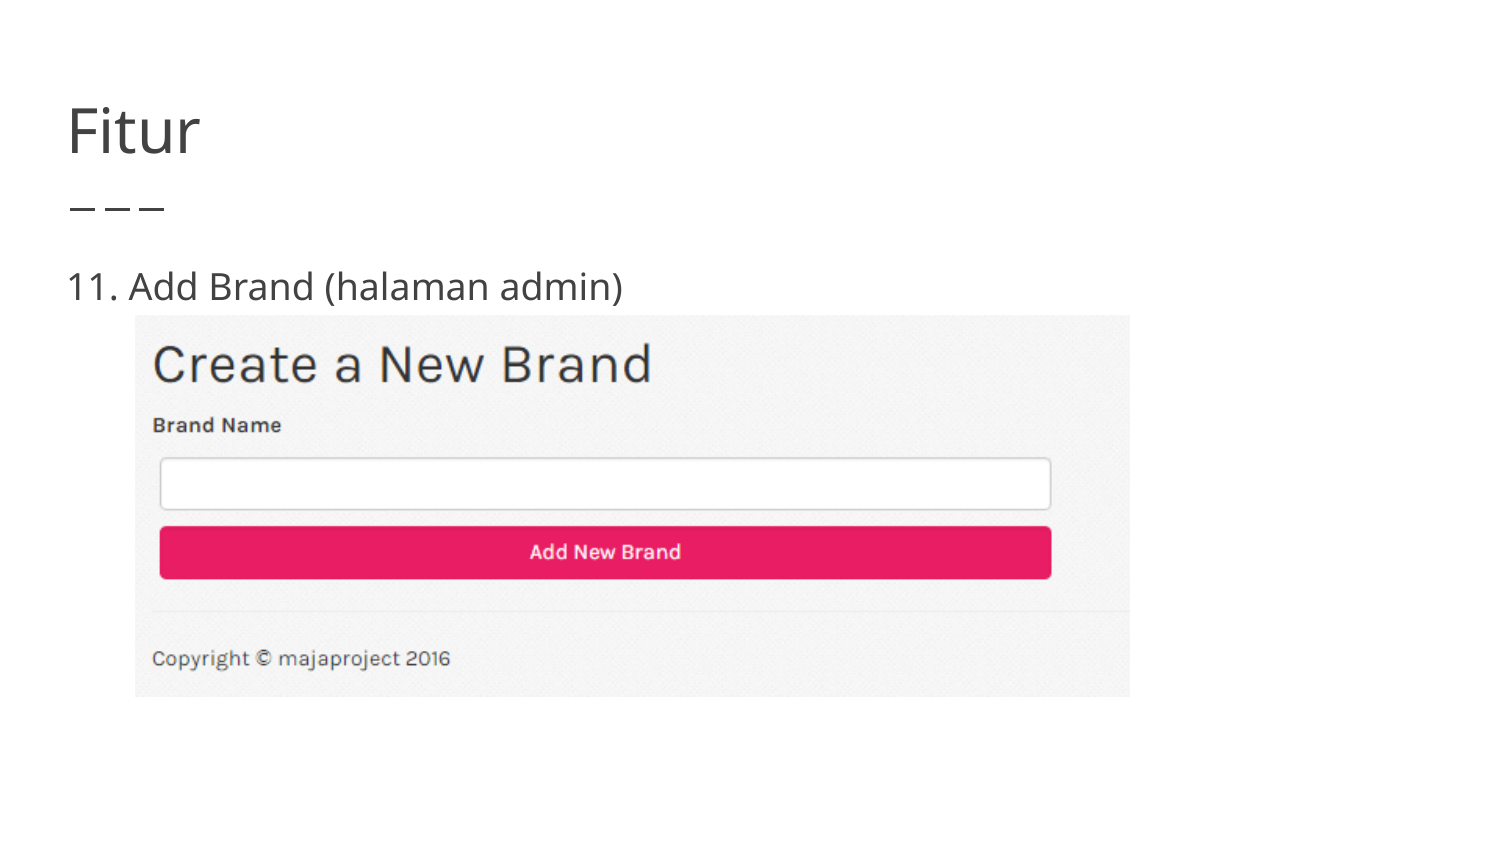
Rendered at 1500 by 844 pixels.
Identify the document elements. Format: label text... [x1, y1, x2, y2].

picture [135, 315, 1130, 697]
title Fitur [51, 61, 1449, 182]
list 11. Add Brand (halaman admin) [51, 240, 1449, 750]
